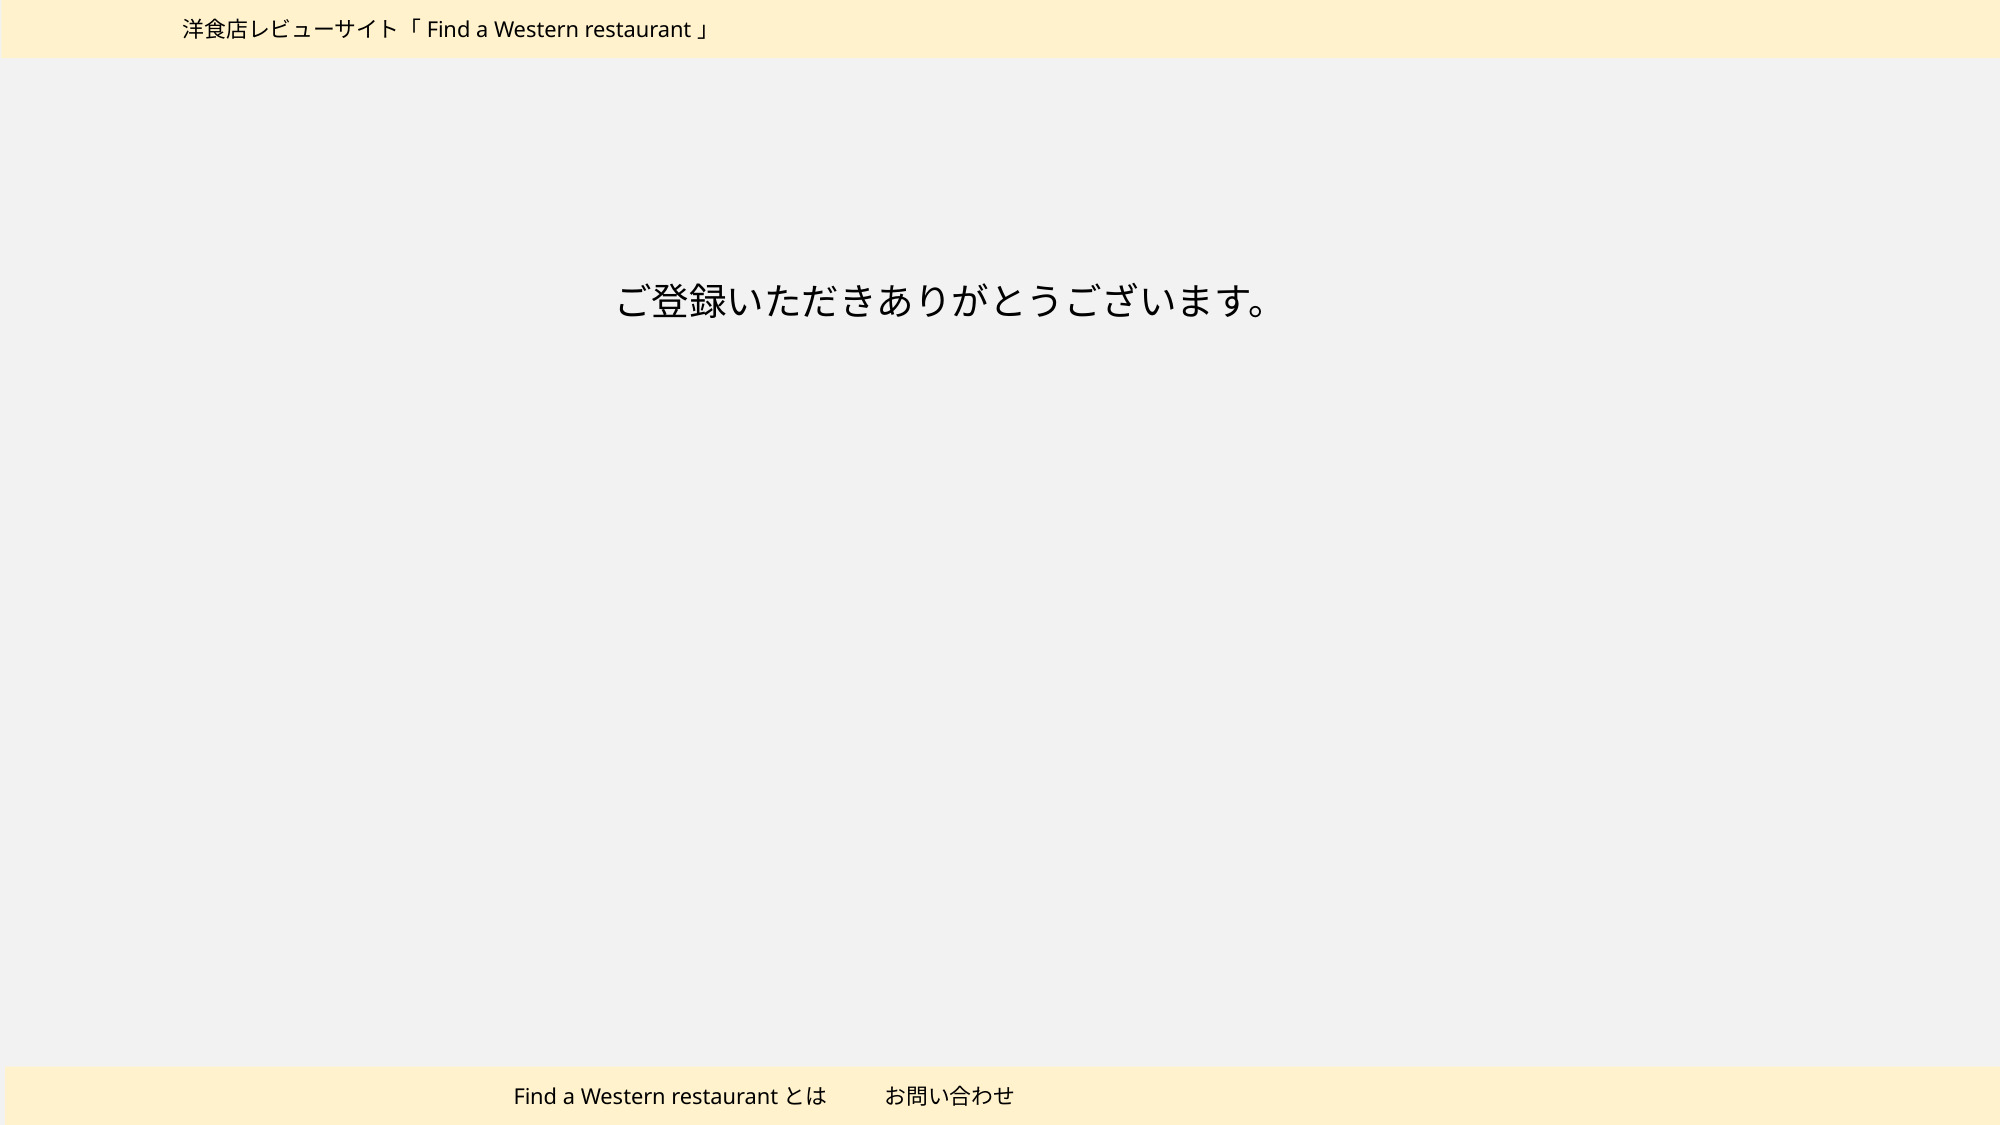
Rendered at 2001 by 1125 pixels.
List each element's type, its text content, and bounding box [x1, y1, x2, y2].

text_box ご登録いただきありがとうございます。 [599, 270, 1301, 331]
text_box [4, 1066, 2000, 1125]
text_box Find a Western restaurantとは [498, 1074, 842, 1116]
text_box お問い合わせ [869, 1074, 1031, 1116]
text_box 洋食店レビューサイト「Find a Western restaurant」 [168, 8, 734, 50]
text_box [0, 0, 2000, 59]
